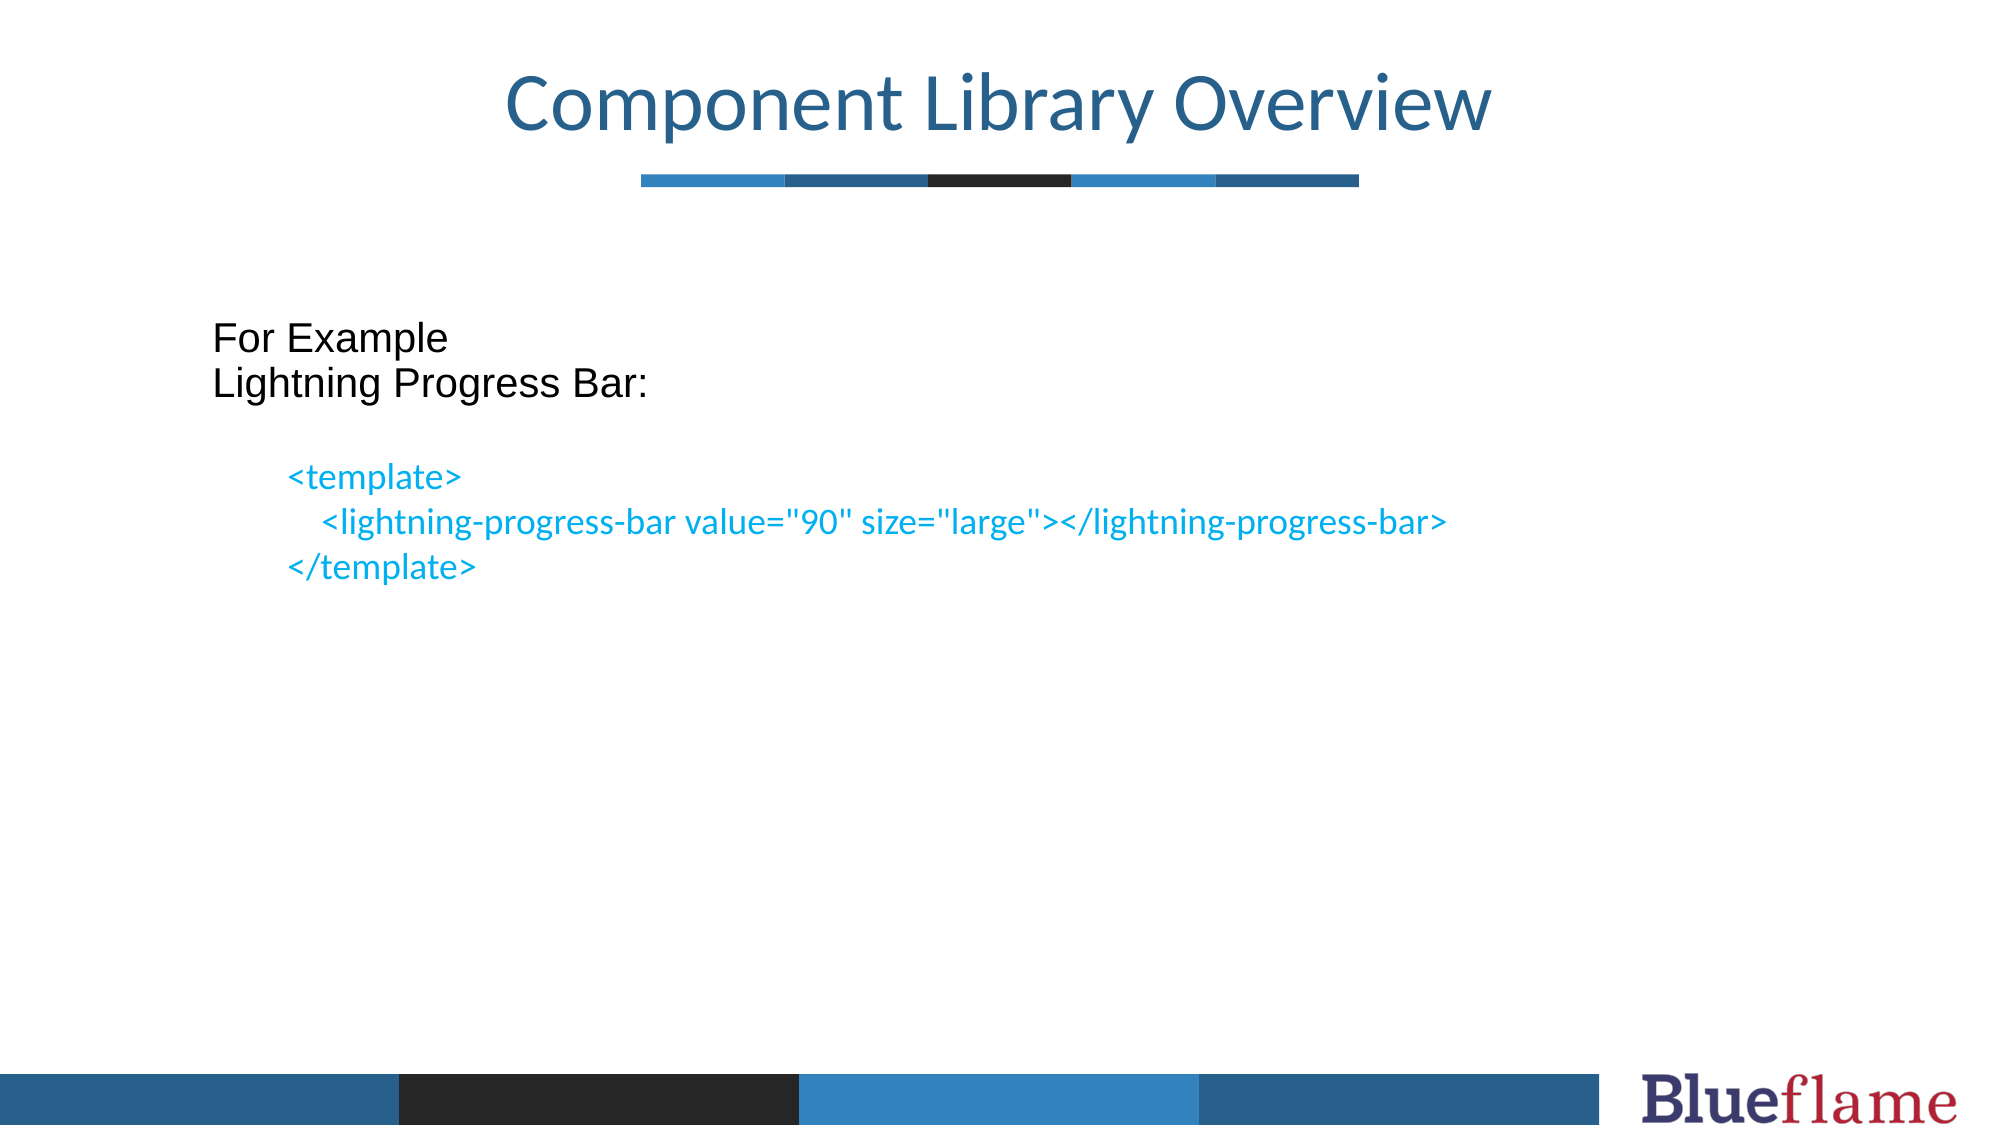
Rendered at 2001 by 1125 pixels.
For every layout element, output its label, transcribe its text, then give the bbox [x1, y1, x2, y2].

picture [1641, 1073, 1973, 1125]
list Component Library Overview [61, 50, 1939, 154]
text_box For Example Lightning Progress Bar: <template> <lightning-progress-bar value="90" size="large"></lightning-progress-bar> </template> [197, 309, 1885, 735]
